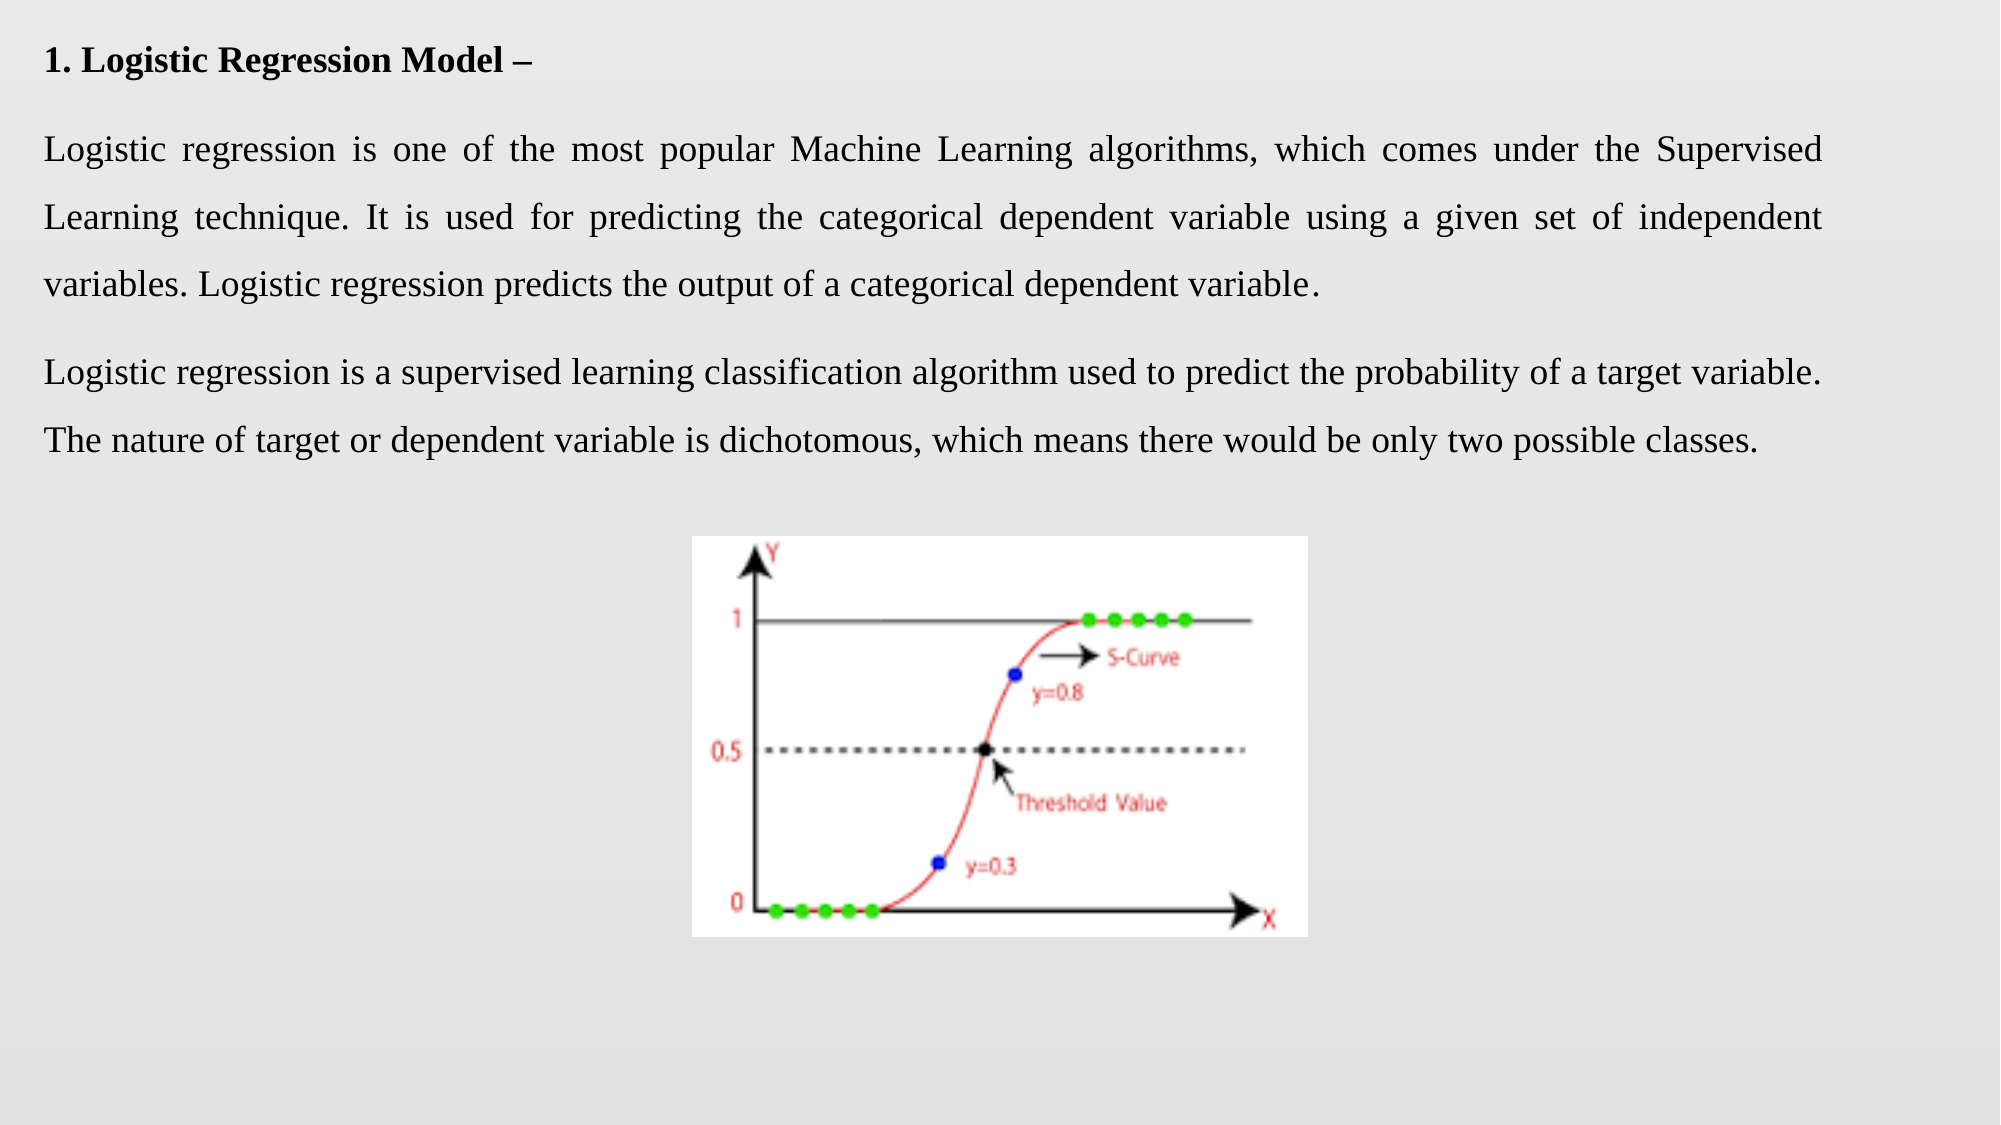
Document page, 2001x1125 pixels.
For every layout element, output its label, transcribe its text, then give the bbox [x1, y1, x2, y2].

subtitle 1. Logistic Regression Model – Logistic regression is one of the most popular Machine Learning algorithms, which comes under the Supervised Learning technique. It is used for predicting the categorical dependent variable using a given set of independent variables. Logistic regression predicts the output of a categorical dependent variable. Logistic regression is a supervised learning classification algorithm used to predict the probability of a target variable. The nature of target or dependent variable is dichotomous, which means there would be only two possible classes. [28, 32, 1841, 1088]
picture [692, 536, 1308, 937]
